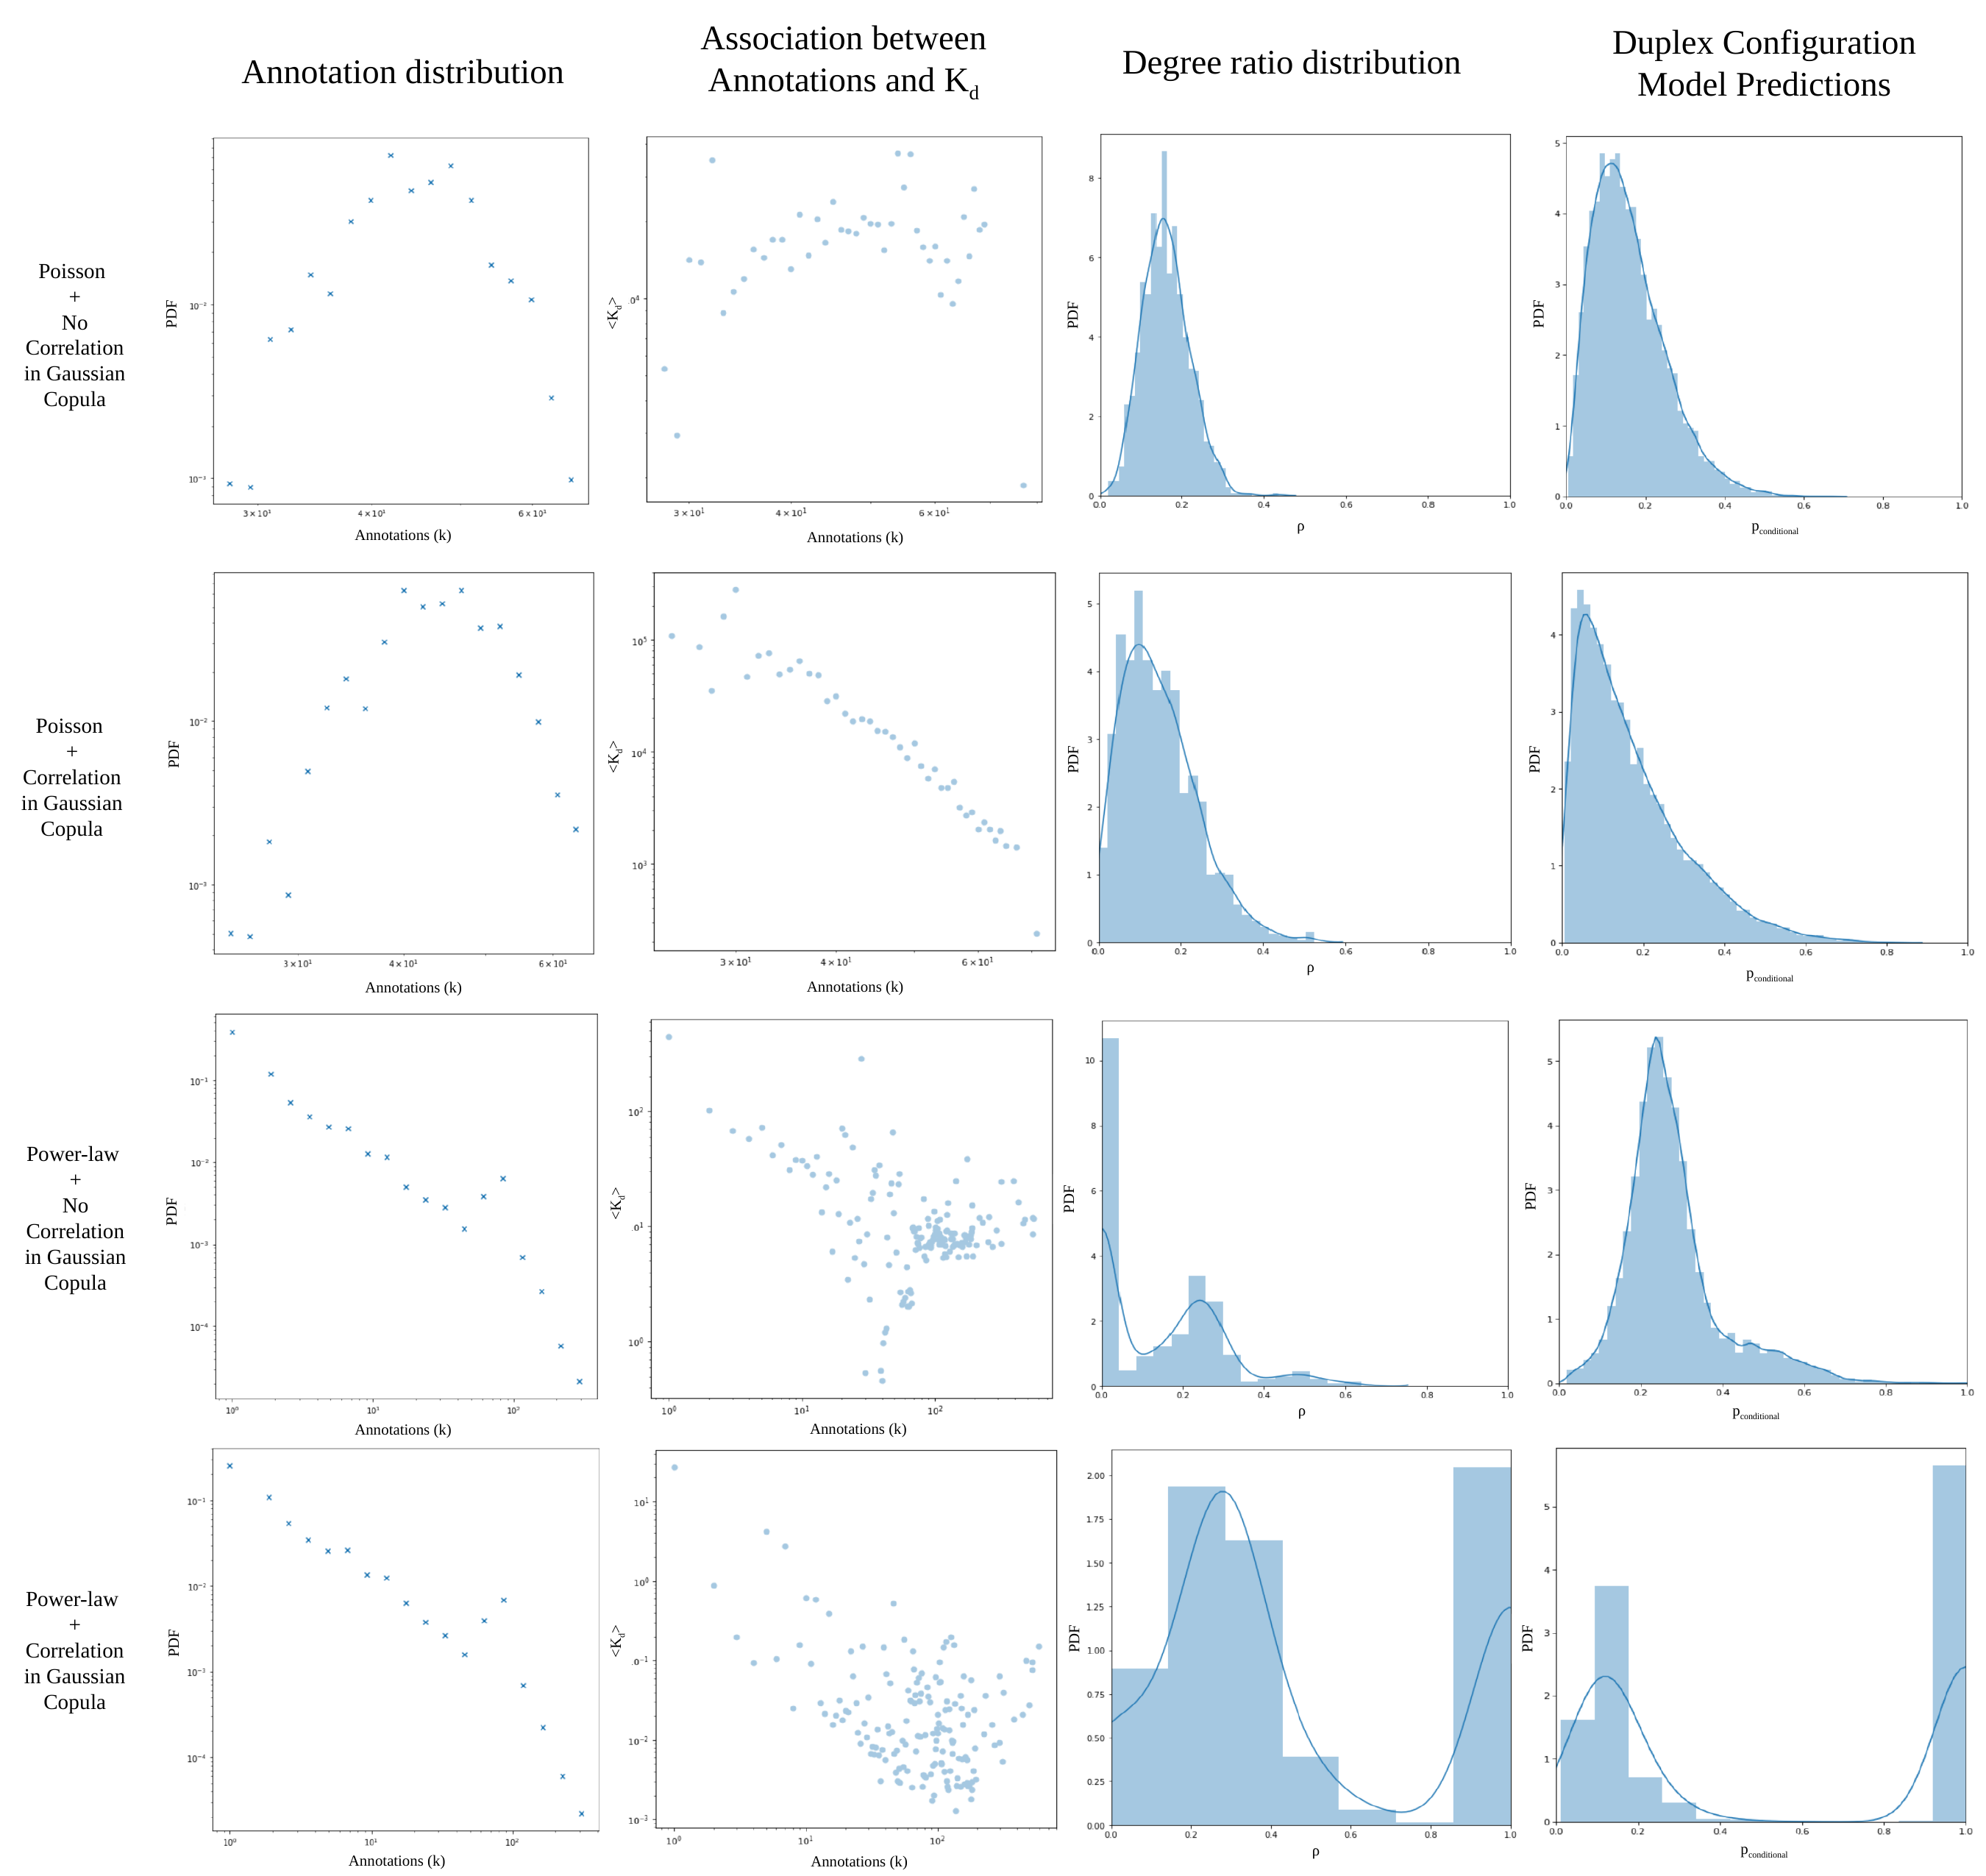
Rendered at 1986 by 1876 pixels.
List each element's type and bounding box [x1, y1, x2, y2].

text_box [0, 10, 1983, 1876]
